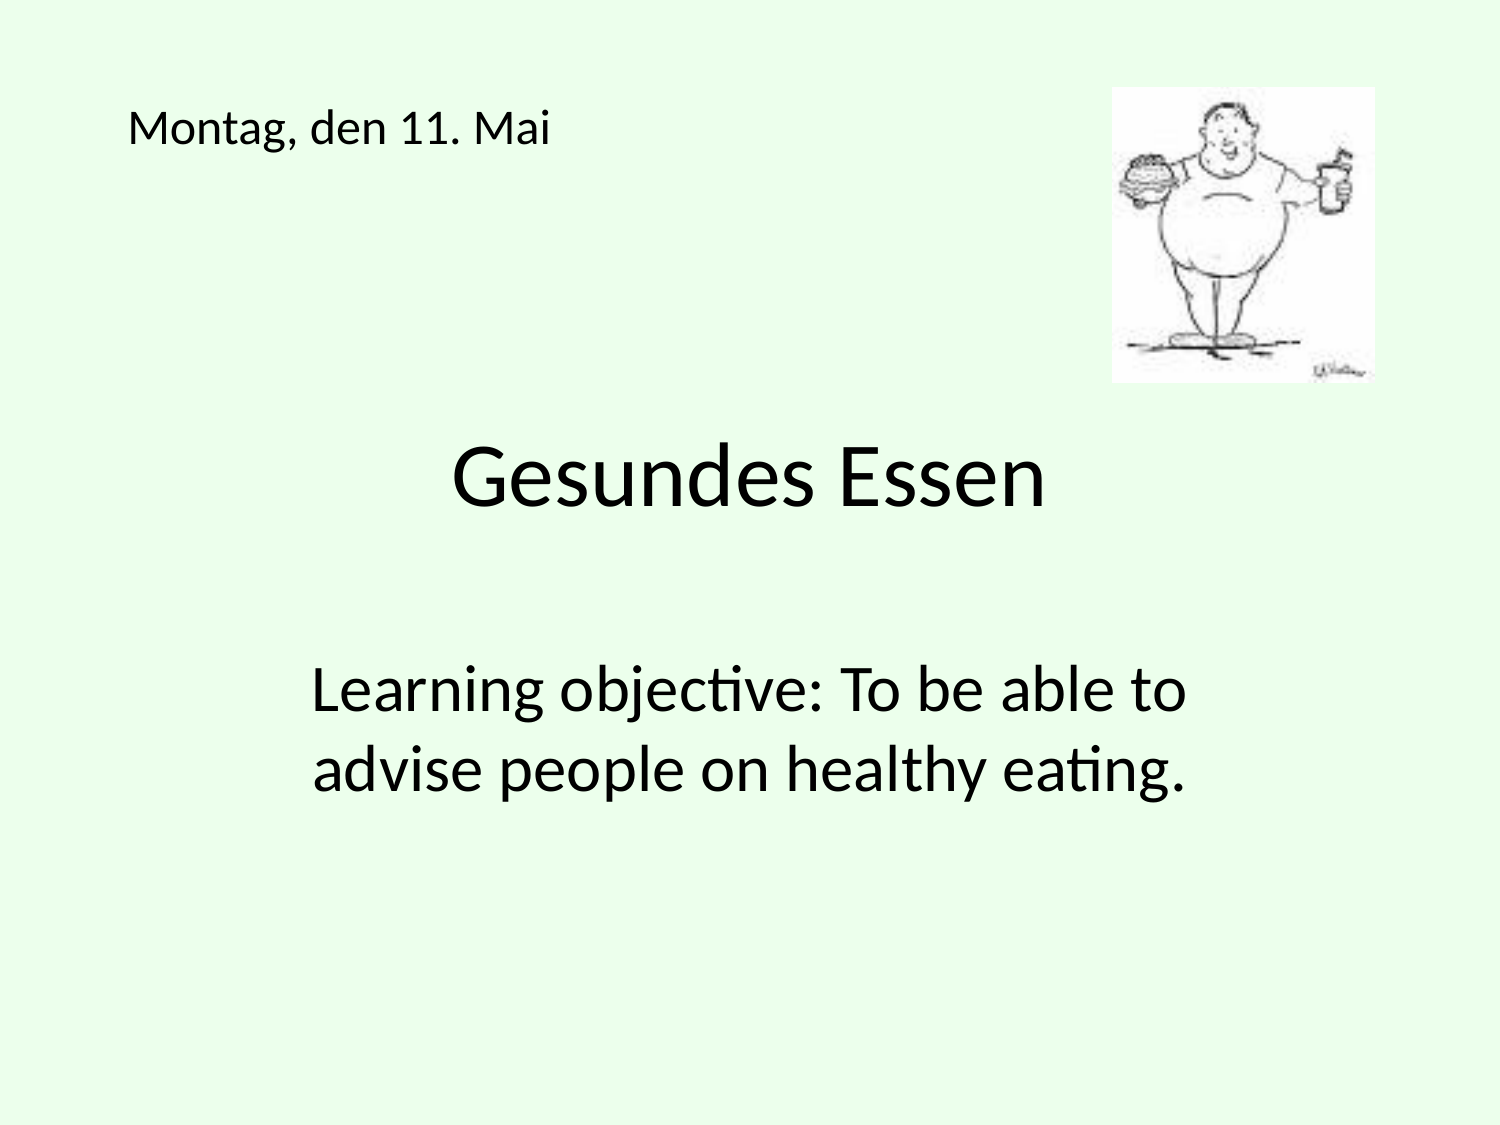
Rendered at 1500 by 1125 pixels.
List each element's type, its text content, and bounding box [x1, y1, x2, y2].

text_box Montag, den 11. Mai [112, 87, 875, 163]
title Gesundes Essen [112, 349, 1388, 591]
subtitle Learning objective: To be able to advise people on healthy eating. [225, 637, 1275, 925]
picture [1112, 87, 1376, 384]
